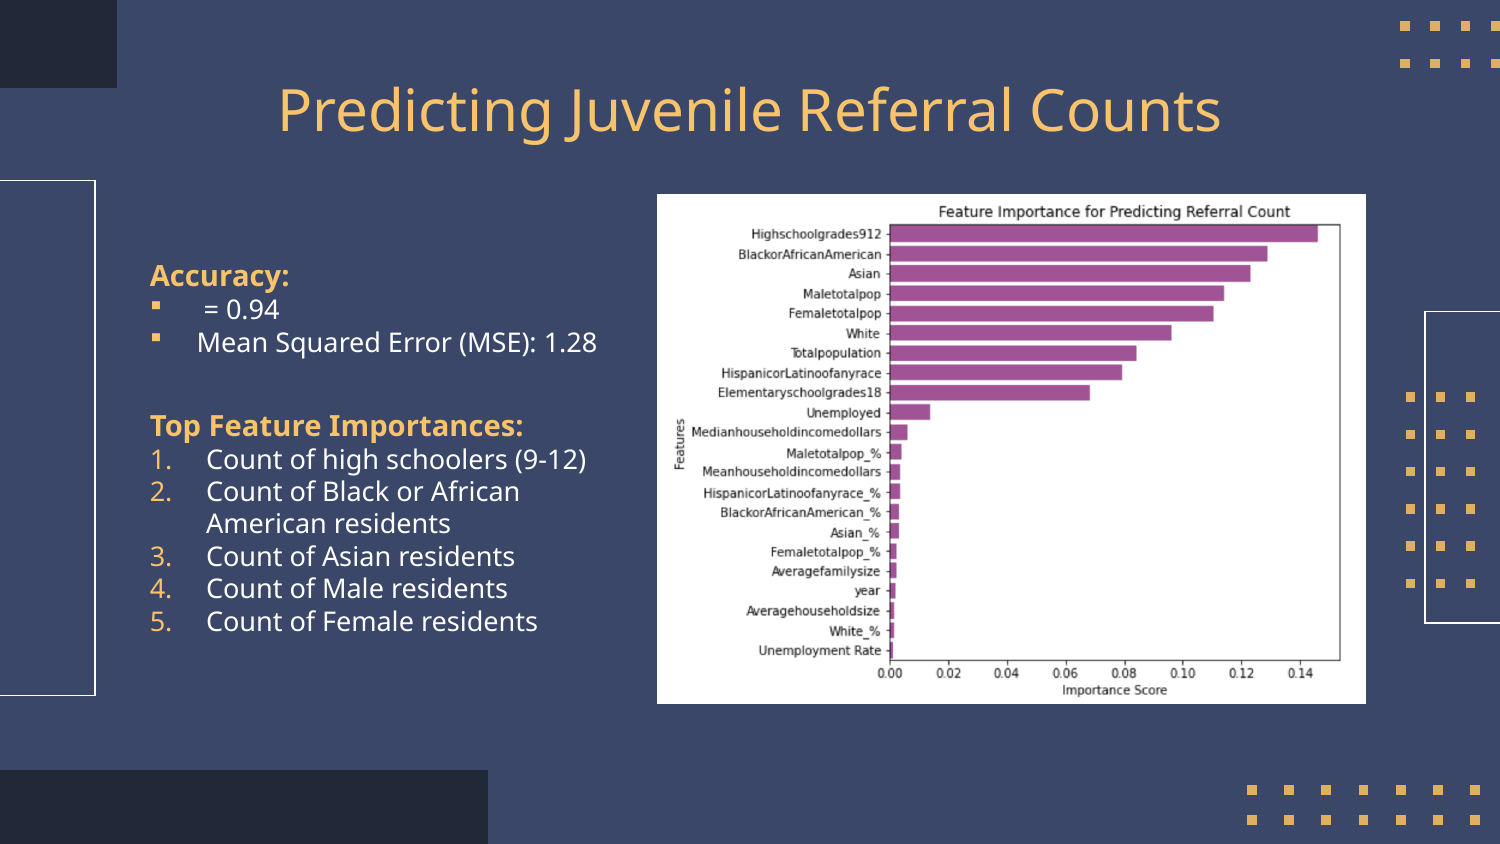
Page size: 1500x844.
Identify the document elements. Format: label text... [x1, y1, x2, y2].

picture [656, 194, 1366, 705]
title Predicting Juvenile Referral Counts [118, 58, 1382, 153]
text_box Top Feature Importances: Count of high schoolers (9-12) Count of Black or African American residents Count of Asian residents Count of Male residents Count of Female residents [134, 399, 619, 645]
